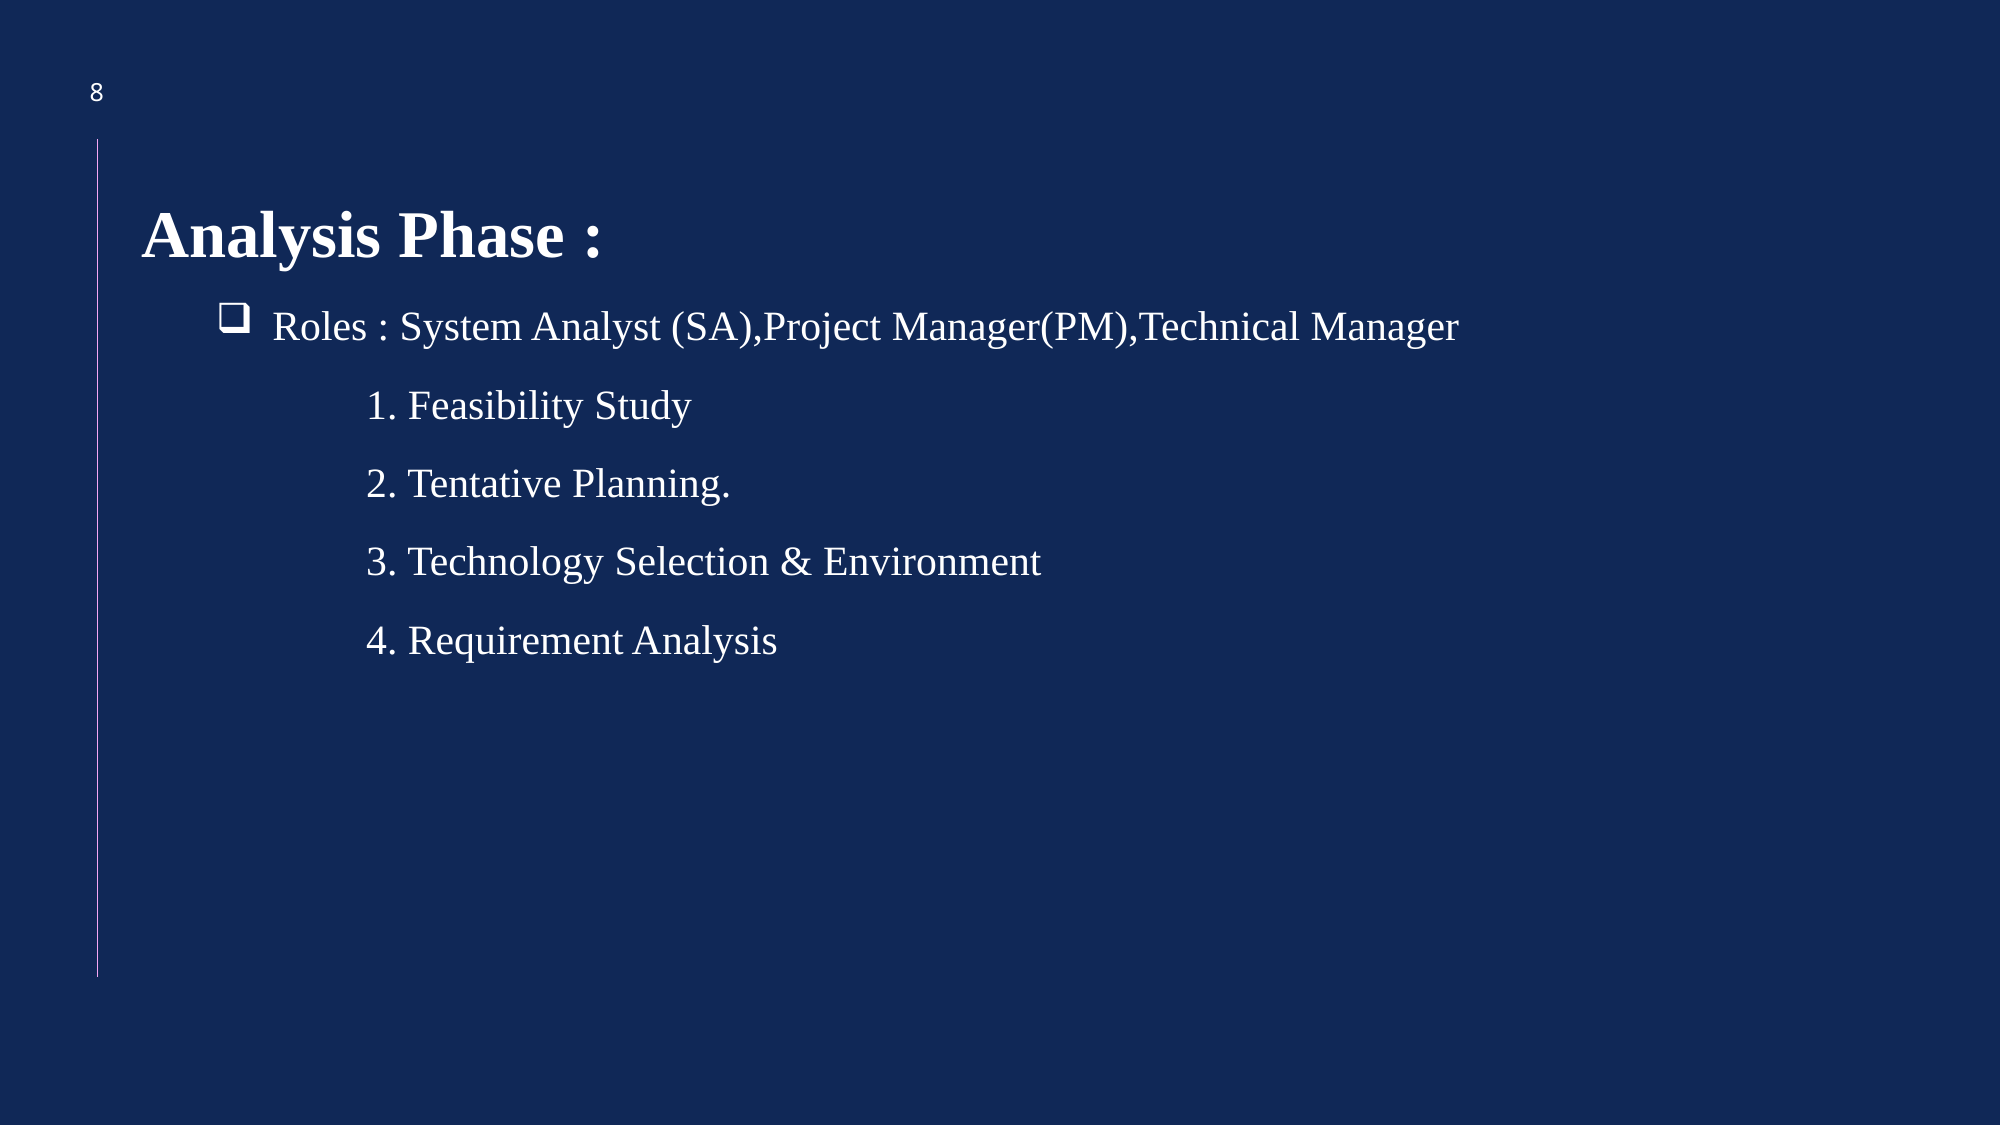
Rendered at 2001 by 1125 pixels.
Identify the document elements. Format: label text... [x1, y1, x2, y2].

slide_number 8 [53, 67, 140, 119]
text_box Analysis Phase : Roles : System Analyst (SA),Project Manager(PM),Technical Manager 1. Feasibility Study 2. Tentative Planning. 3. Technology Selection & Environment 4. Requirement Analysis [126, 171, 1477, 670]
